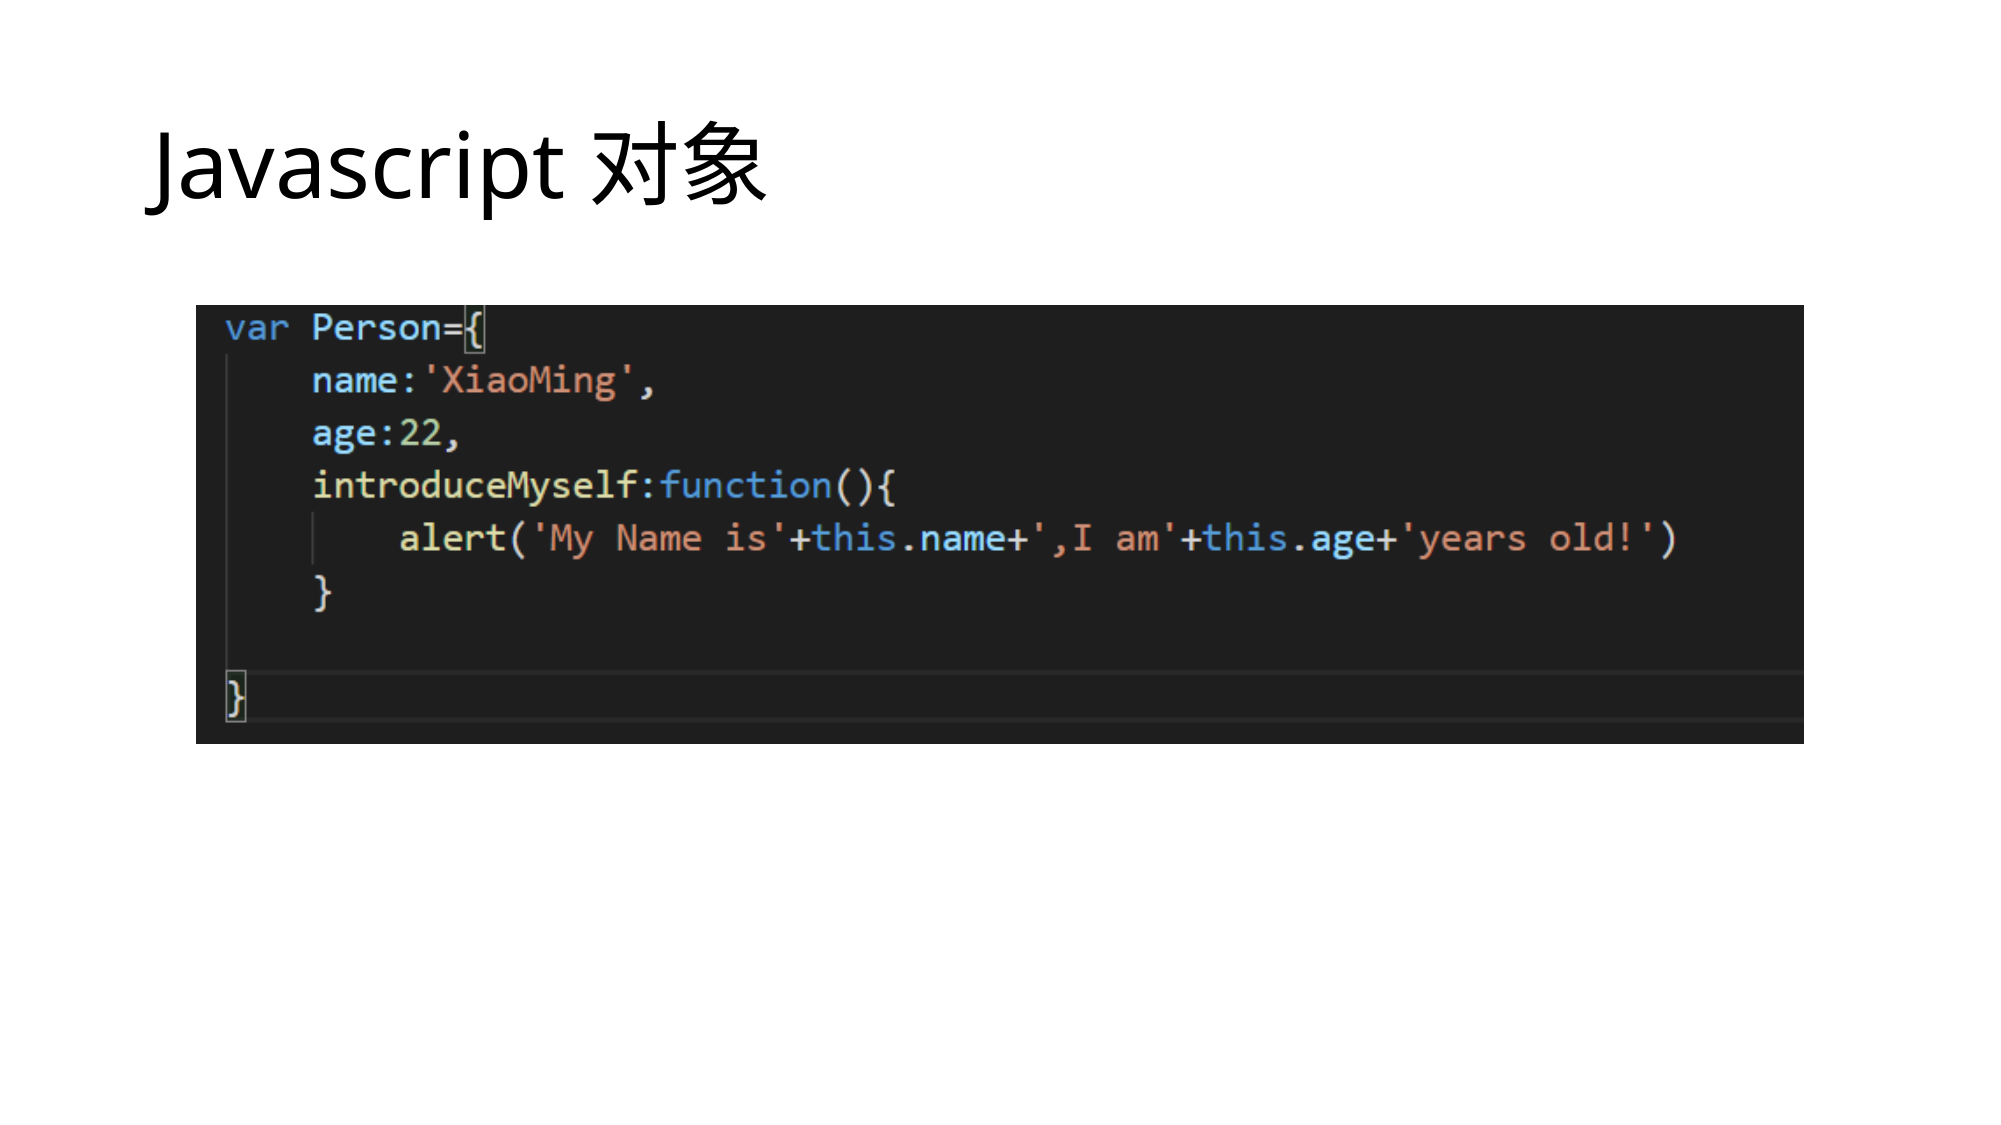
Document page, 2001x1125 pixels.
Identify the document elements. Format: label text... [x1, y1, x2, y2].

title Javascript对象 [137, 59, 1863, 278]
picture [196, 305, 1804, 744]
